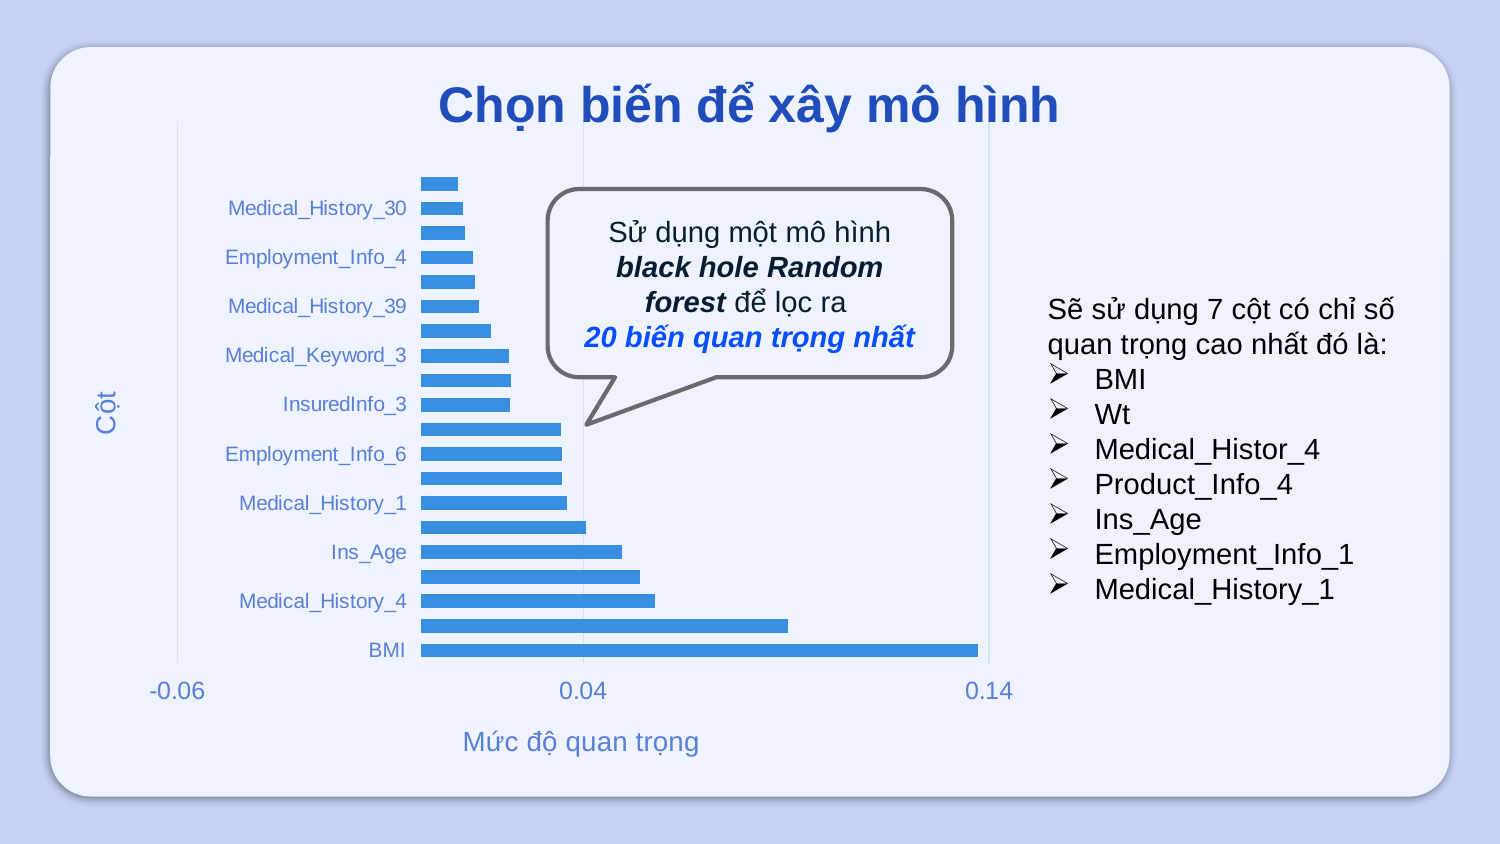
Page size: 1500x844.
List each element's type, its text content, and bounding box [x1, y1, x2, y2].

chart [55, 108, 1034, 791]
title Chọn biến để xây mô hình [329, 57, 1171, 161]
text_box Sẽ sử dụng 7 cột có chỉ số quan trọng cao nhất đó là: BMI Wt Medical_Histor_4 Product_Info_4 Ins_Age Employment_Info_1 Medical_History_1 [1038, 283, 1417, 613]
